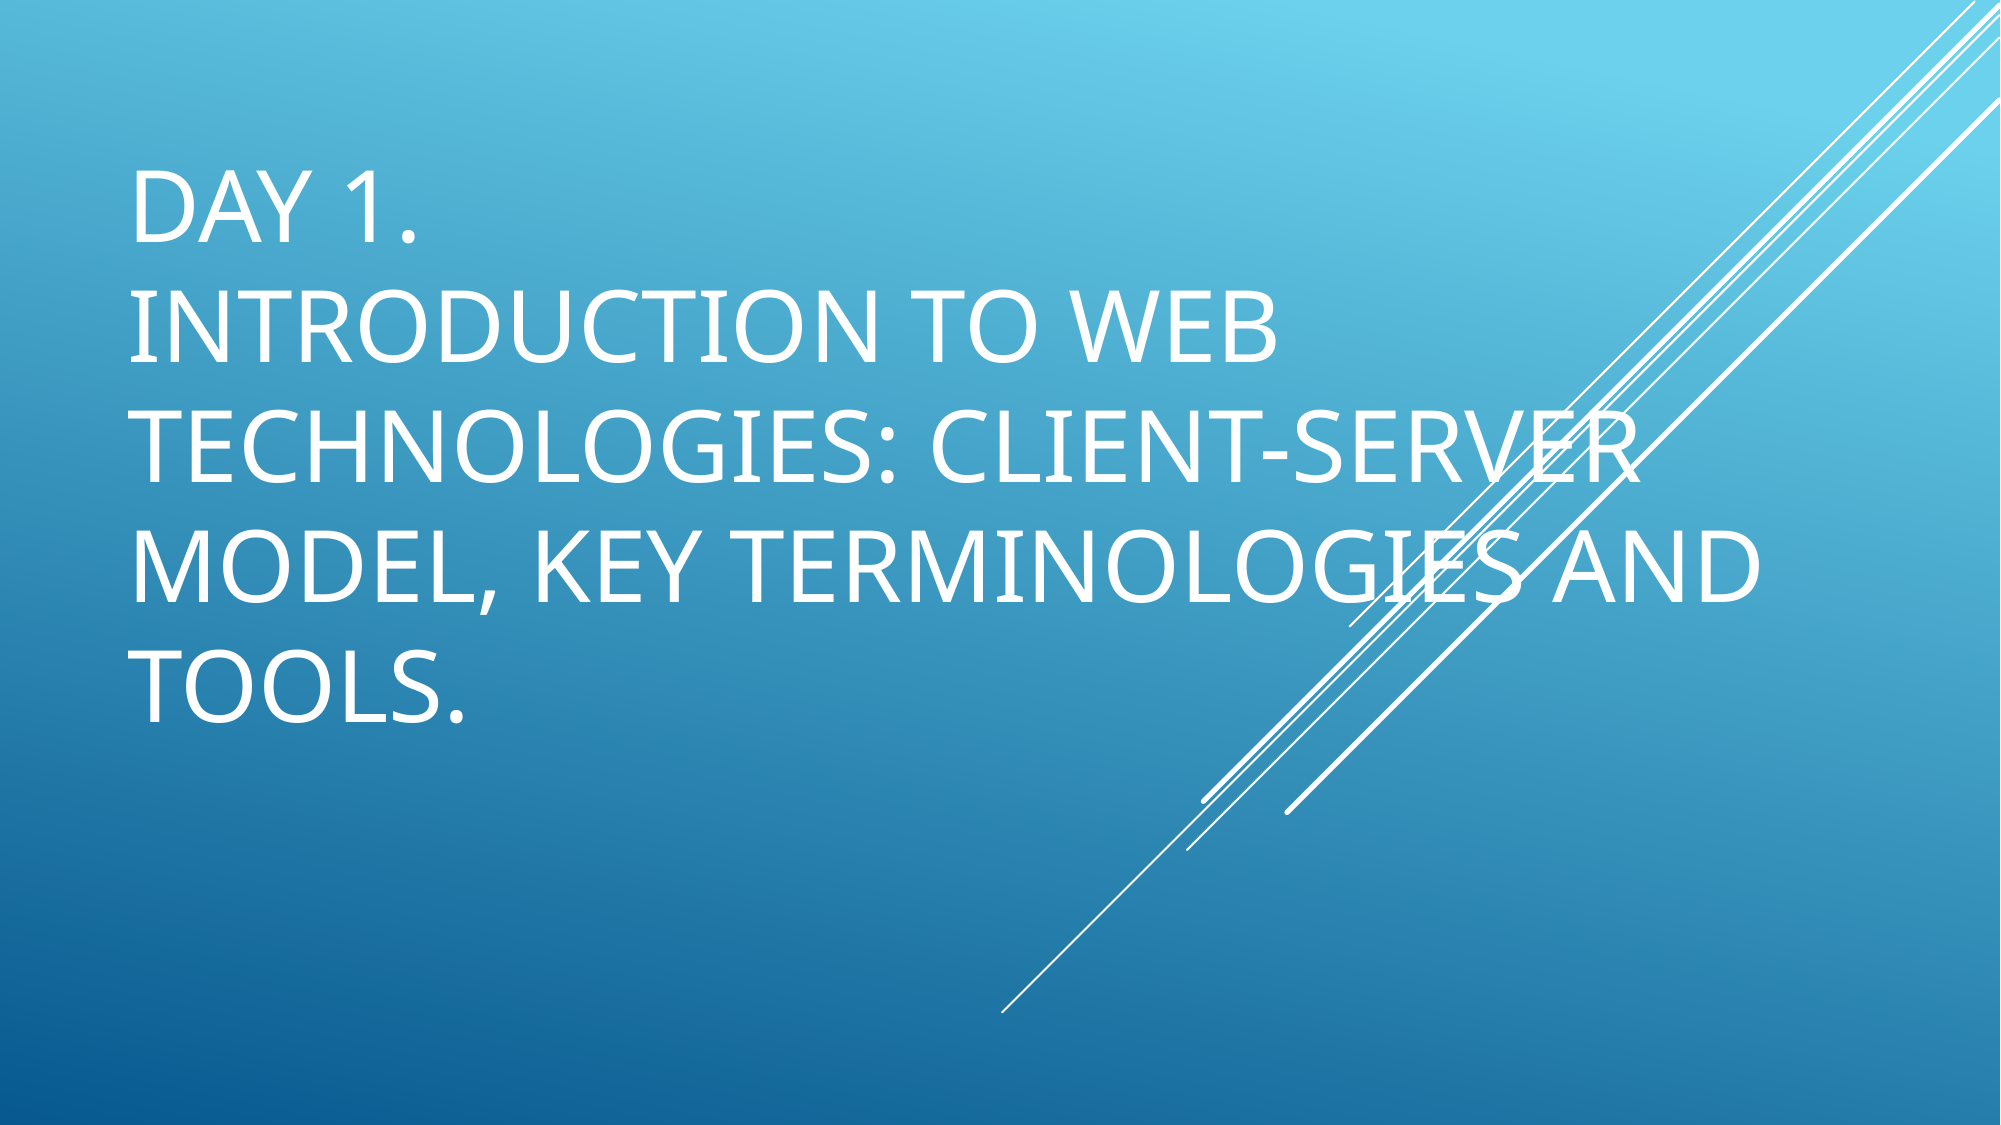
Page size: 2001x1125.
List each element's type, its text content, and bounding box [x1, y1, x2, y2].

title Day 1. Introduction to Web Technologies: Client-Server model, Key terminologies and tools. [112, 112, 1797, 870]
